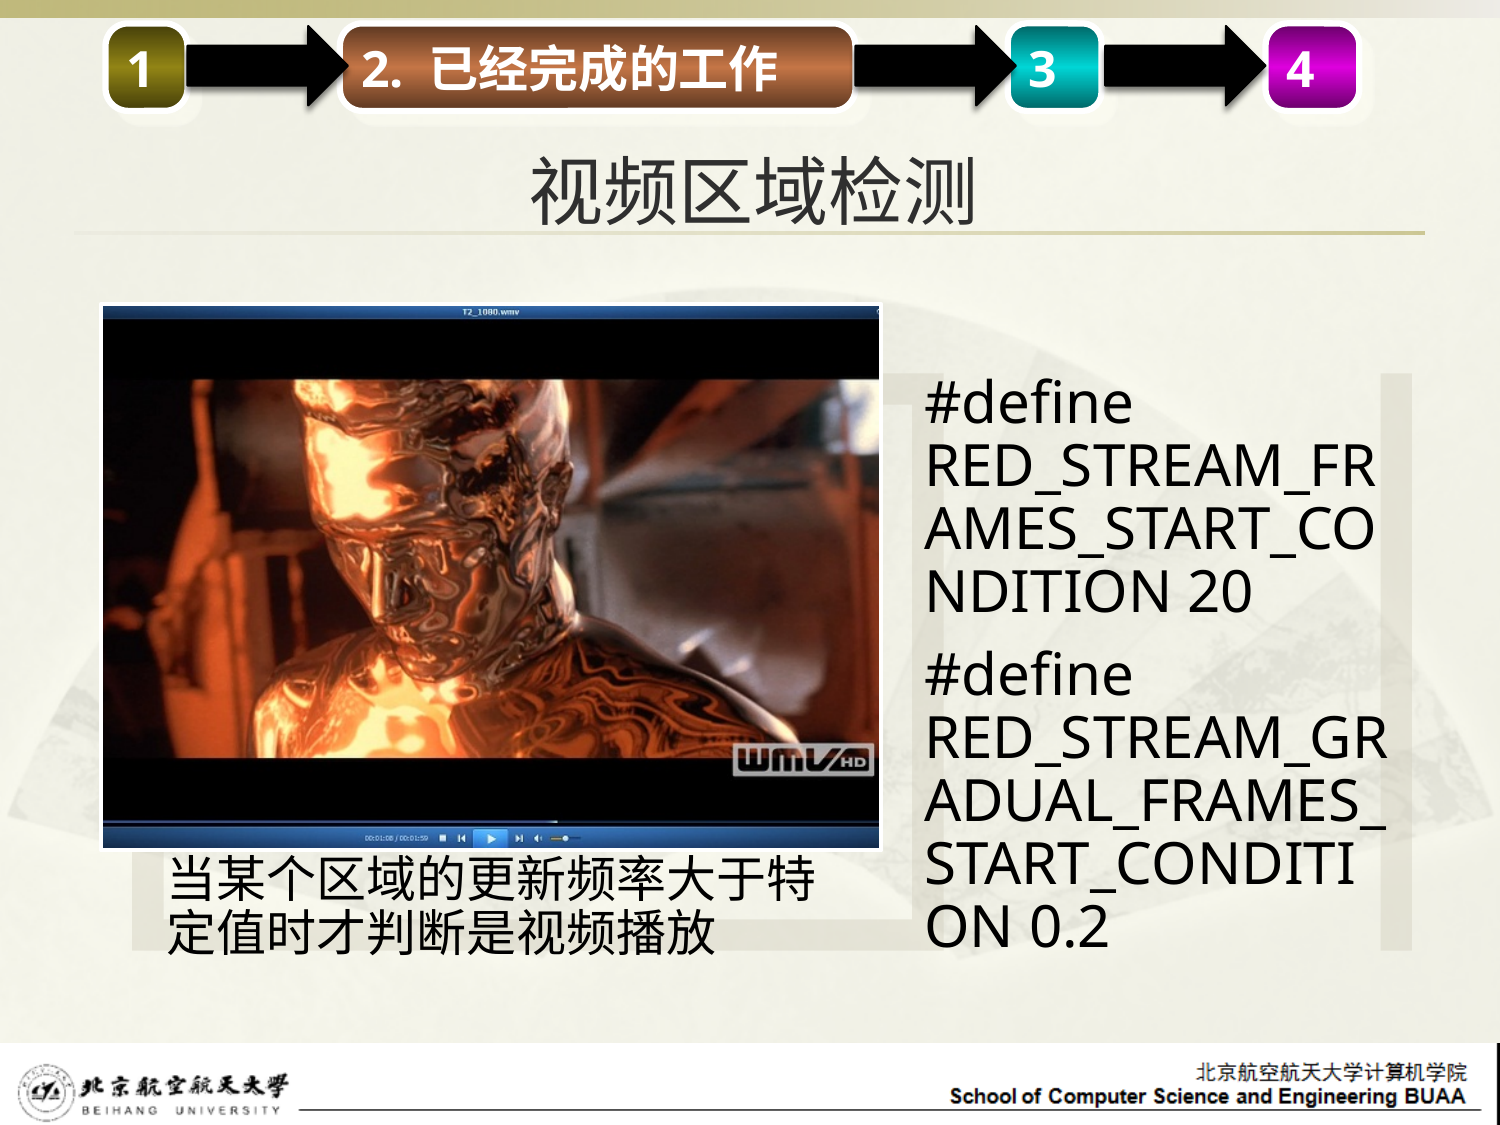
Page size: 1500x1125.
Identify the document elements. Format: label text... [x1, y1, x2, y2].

text_box [1104, 24, 1267, 107]
picture [0, 1042, 1500, 1125]
text_box 1 [105, 23, 188, 111]
text_box 2. 已经完成的工作 [339, 23, 856, 111]
text_box [186, 24, 349, 107]
title 视频区域检测 [75, 152, 1433, 228]
text_box 4 [1265, 23, 1360, 111]
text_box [99, 243, 1414, 1012]
text_box 3 [1007, 23, 1102, 111]
text_box [854, 24, 1017, 107]
